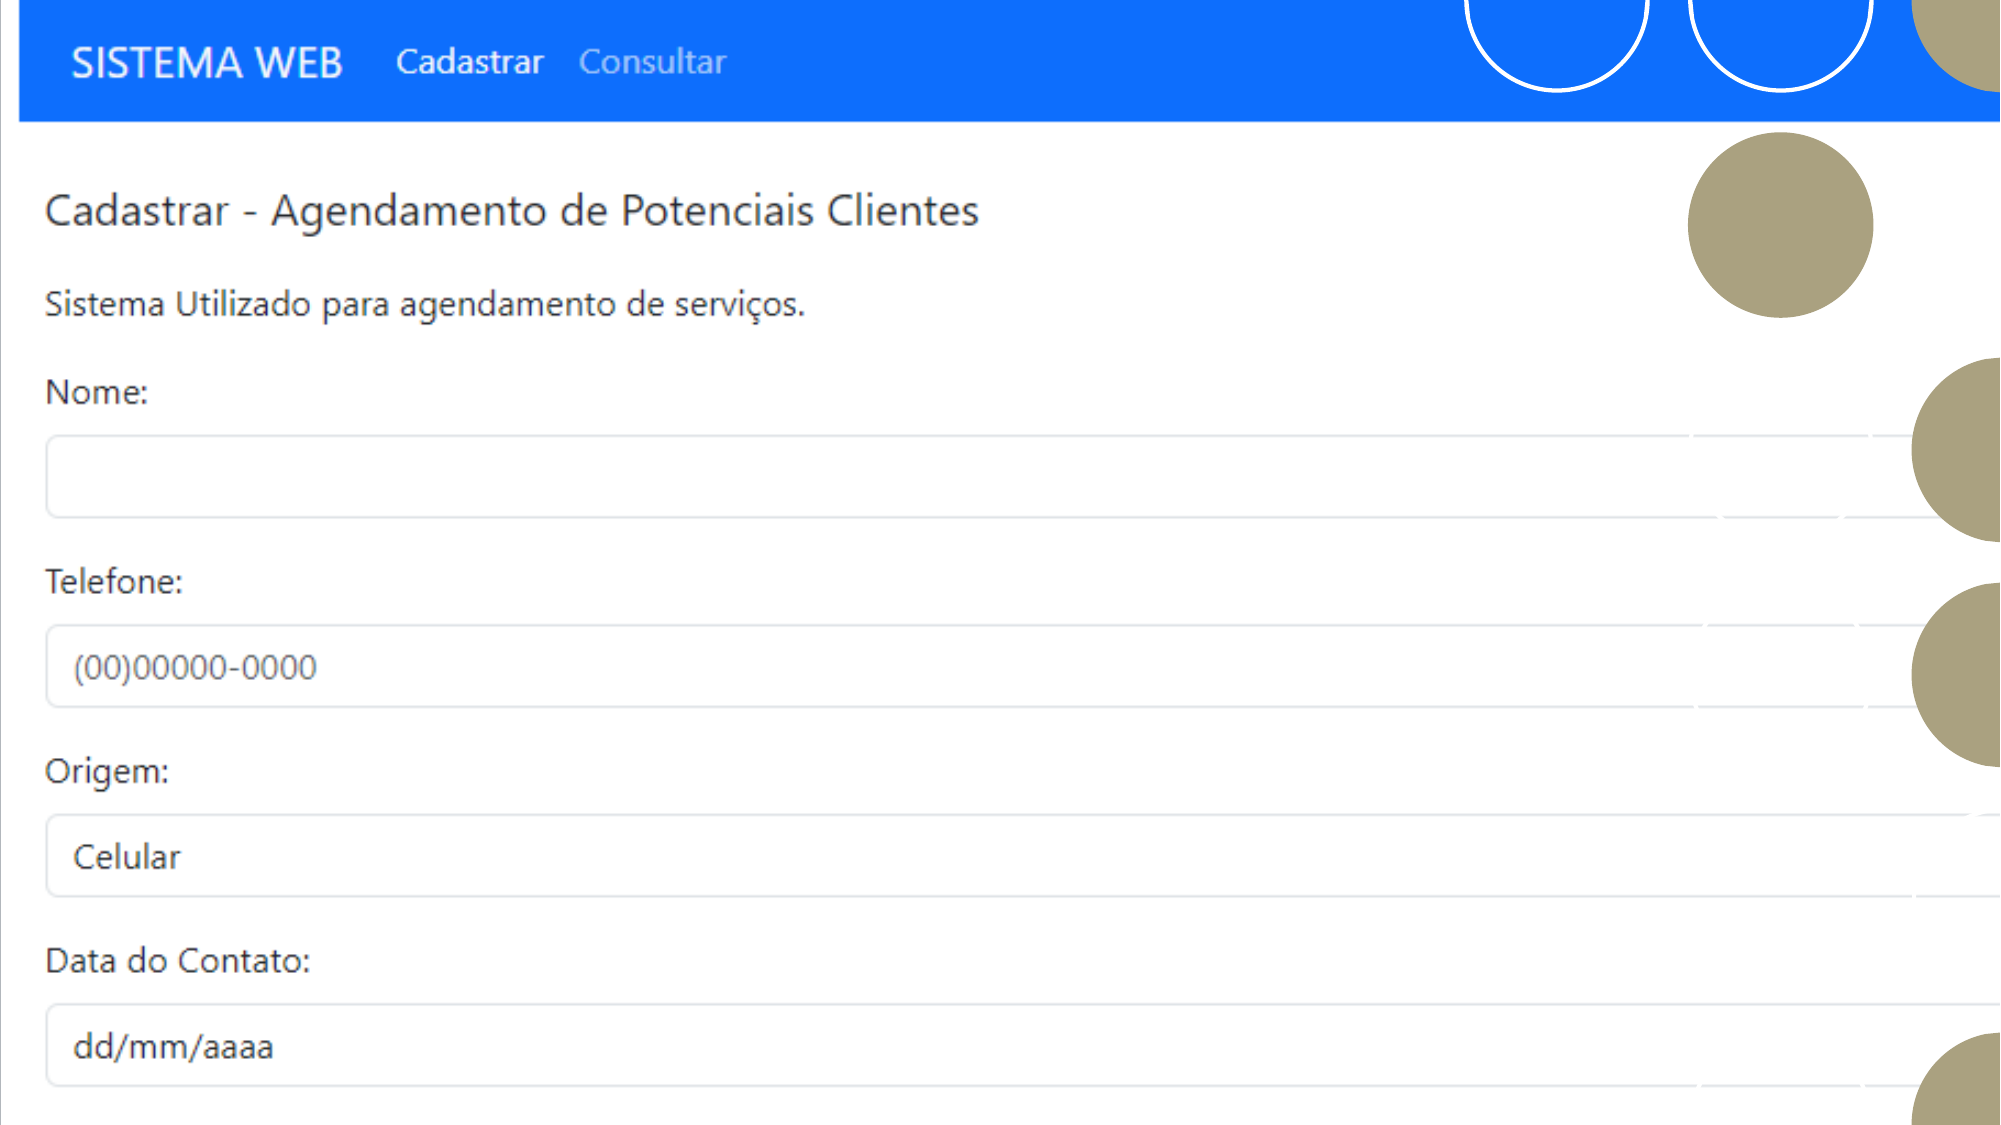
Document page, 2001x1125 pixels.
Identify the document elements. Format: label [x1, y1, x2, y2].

list [0, 0, 1464, 1125]
text_box [1464, 0, 2000, 1125]
